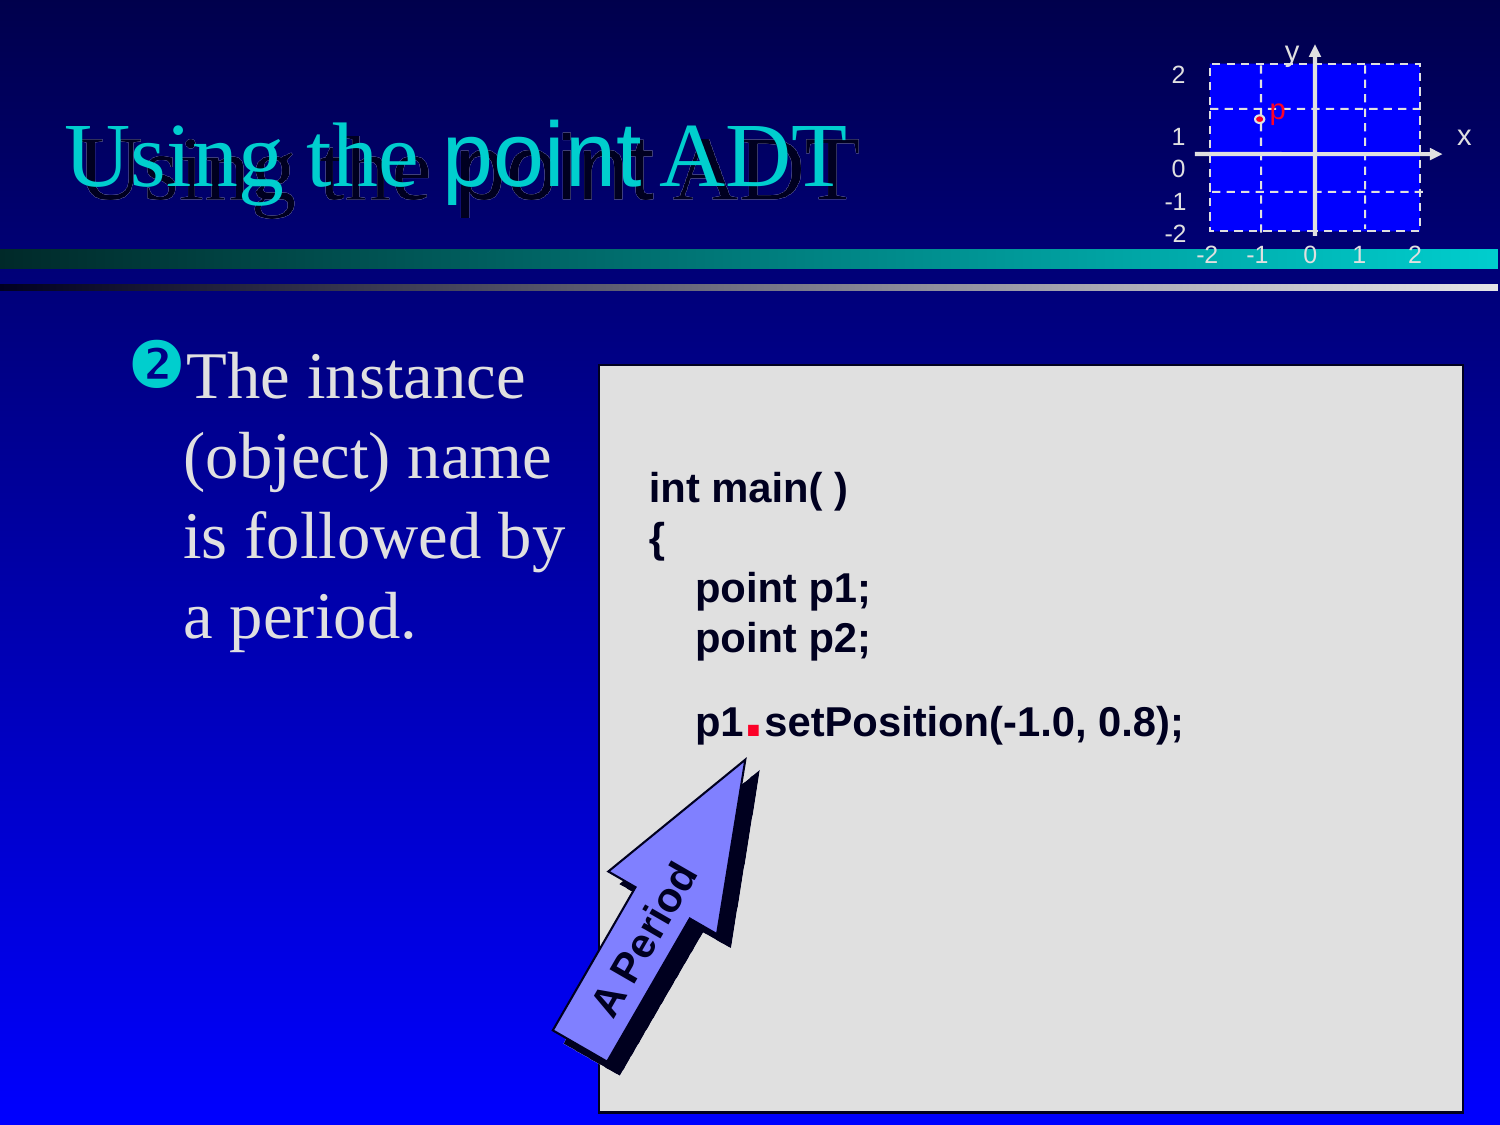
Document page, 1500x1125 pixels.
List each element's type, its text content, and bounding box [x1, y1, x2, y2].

text_box [599, 364, 1464, 1113]
text_box A Period [552, 759, 746, 1062]
title Using the point ADT [49, 55, 1144, 245]
list The instance (object) name is followed by a period. [111, 324, 602, 1001]
text_box int main( ) { point p1; point p2; p1.setPosition(-1.0, 0.8); [634, 353, 1441, 759]
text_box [1149, 24, 1488, 277]
